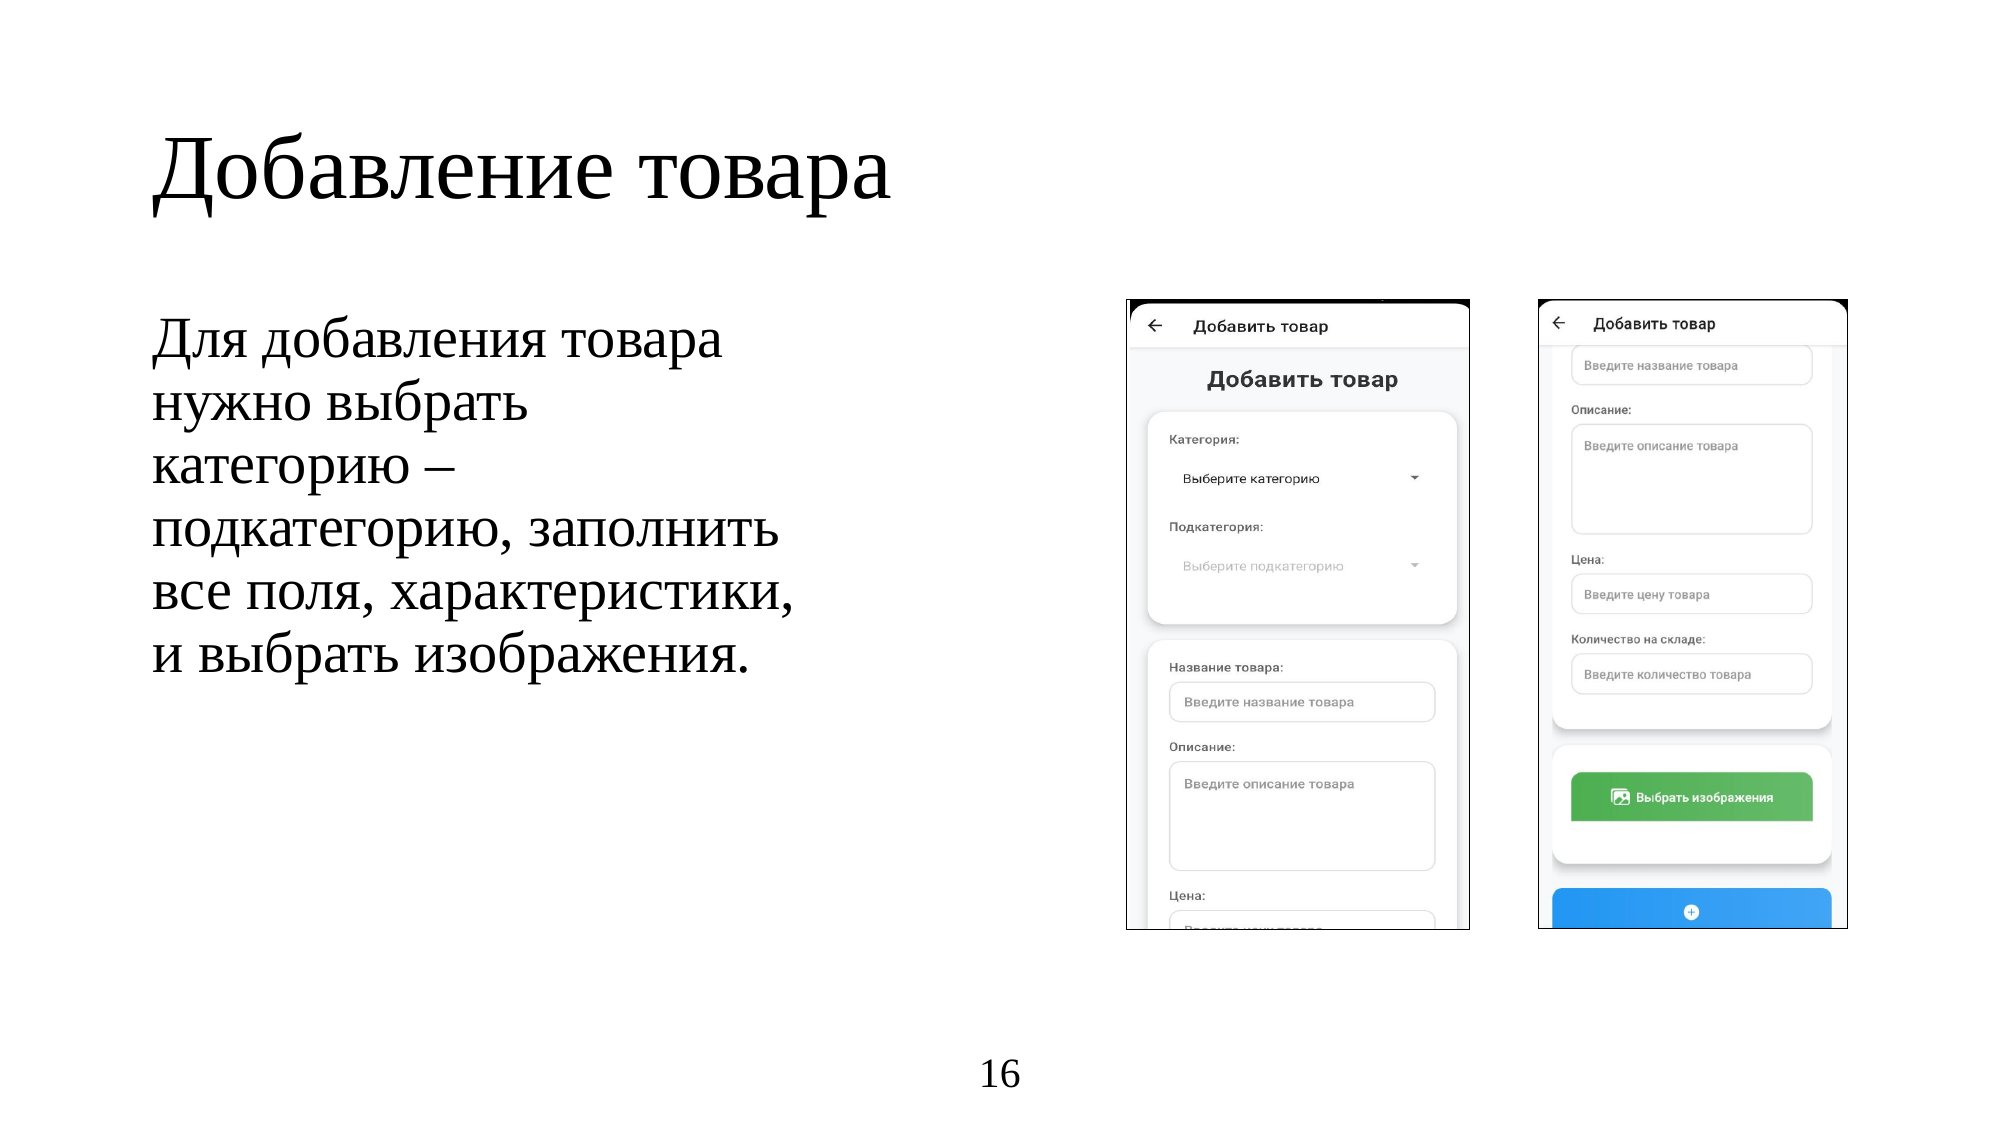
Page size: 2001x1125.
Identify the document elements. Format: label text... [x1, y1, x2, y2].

picture [1538, 299, 1848, 929]
picture [1126, 299, 1470, 930]
slide_number 16 [774, 1040, 1225, 1101]
title Добавление товара [137, 59, 1863, 278]
list Для добавления товара нужно выбрать категорию – подкатегорию, заполнить все поля, характеристики, и выбрать изображения. [137, 299, 812, 1014]
